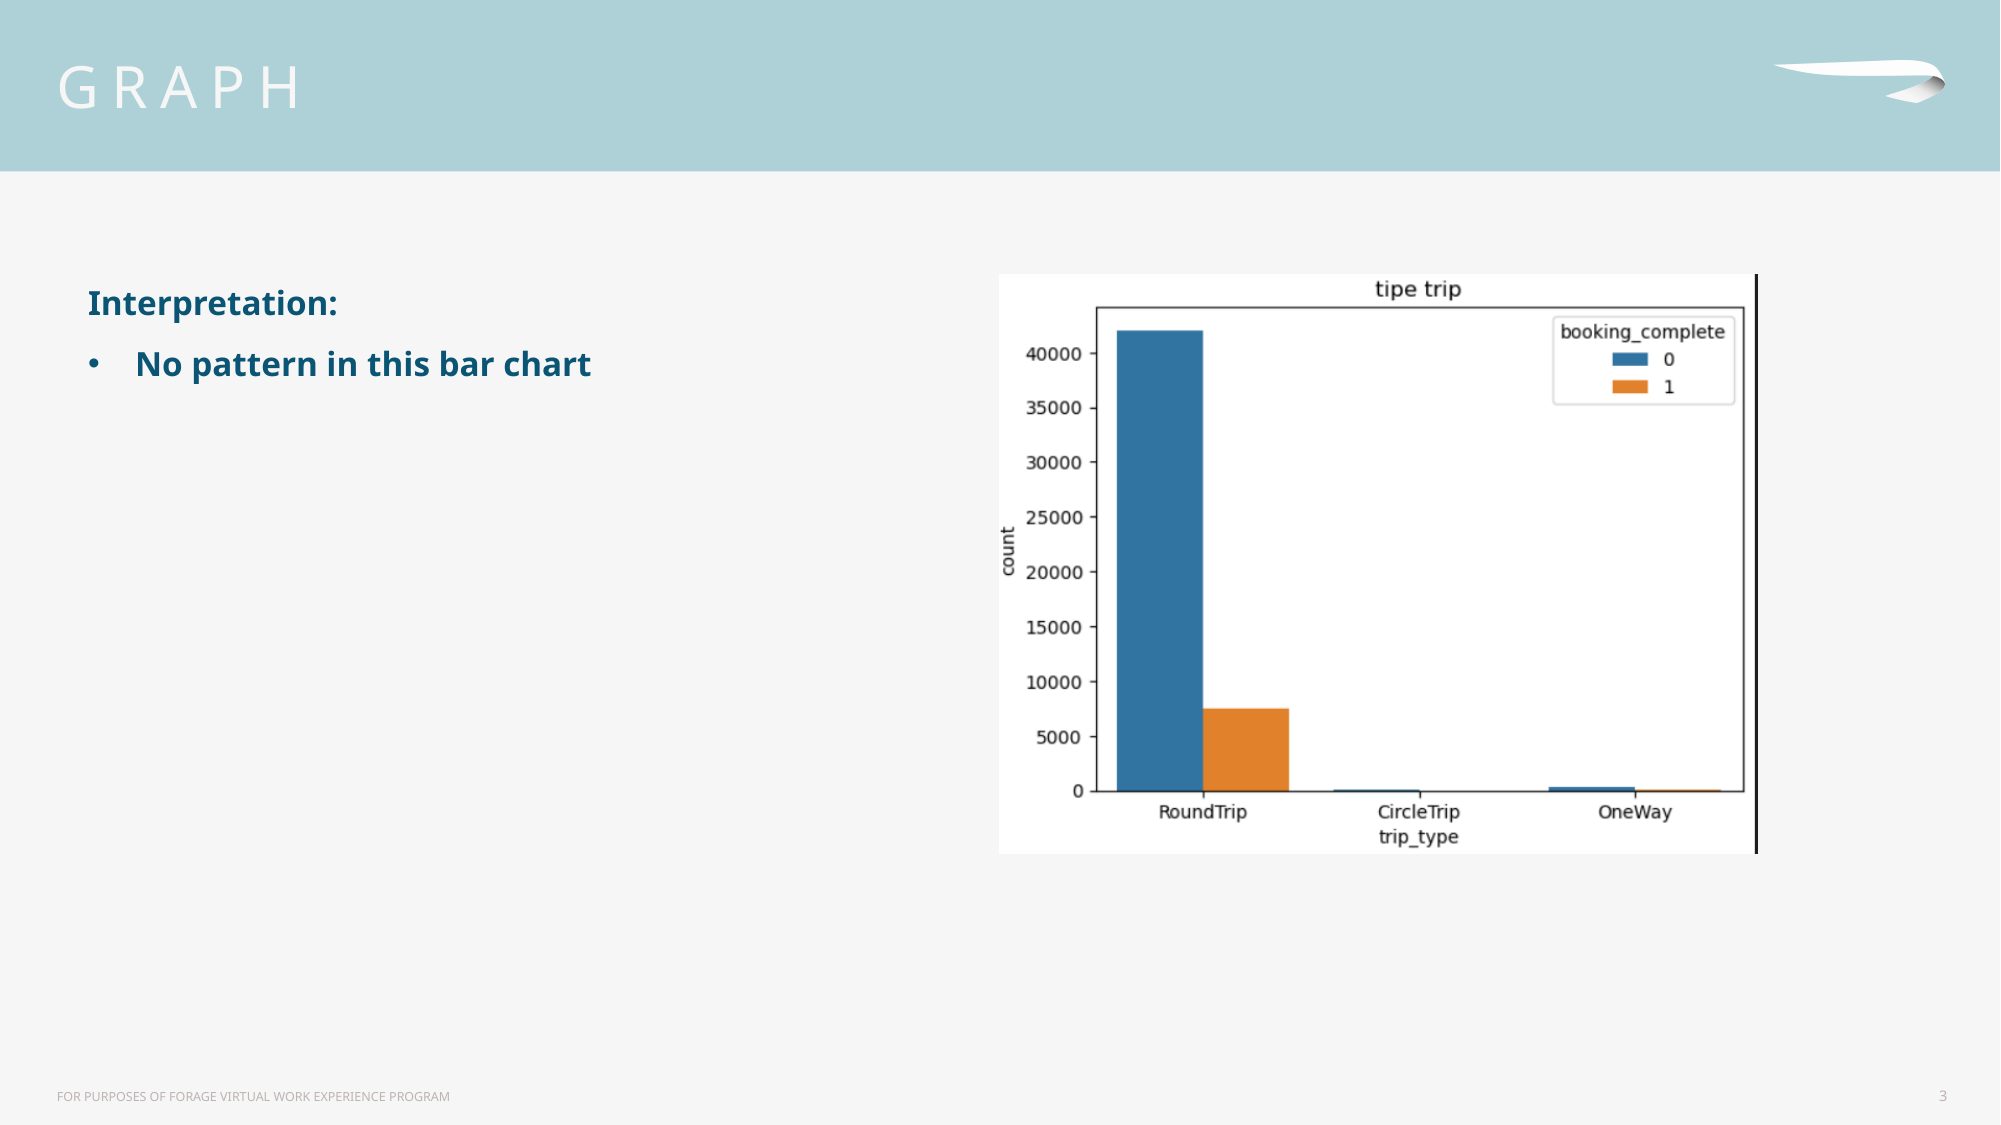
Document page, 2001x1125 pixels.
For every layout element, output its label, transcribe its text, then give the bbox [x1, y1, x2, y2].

picture [999, 274, 1758, 854]
list Interpretation: No pattern in this bar chart [73, 275, 973, 1002]
picture [1773, 60, 1945, 103]
title Graph [56, 53, 1500, 126]
